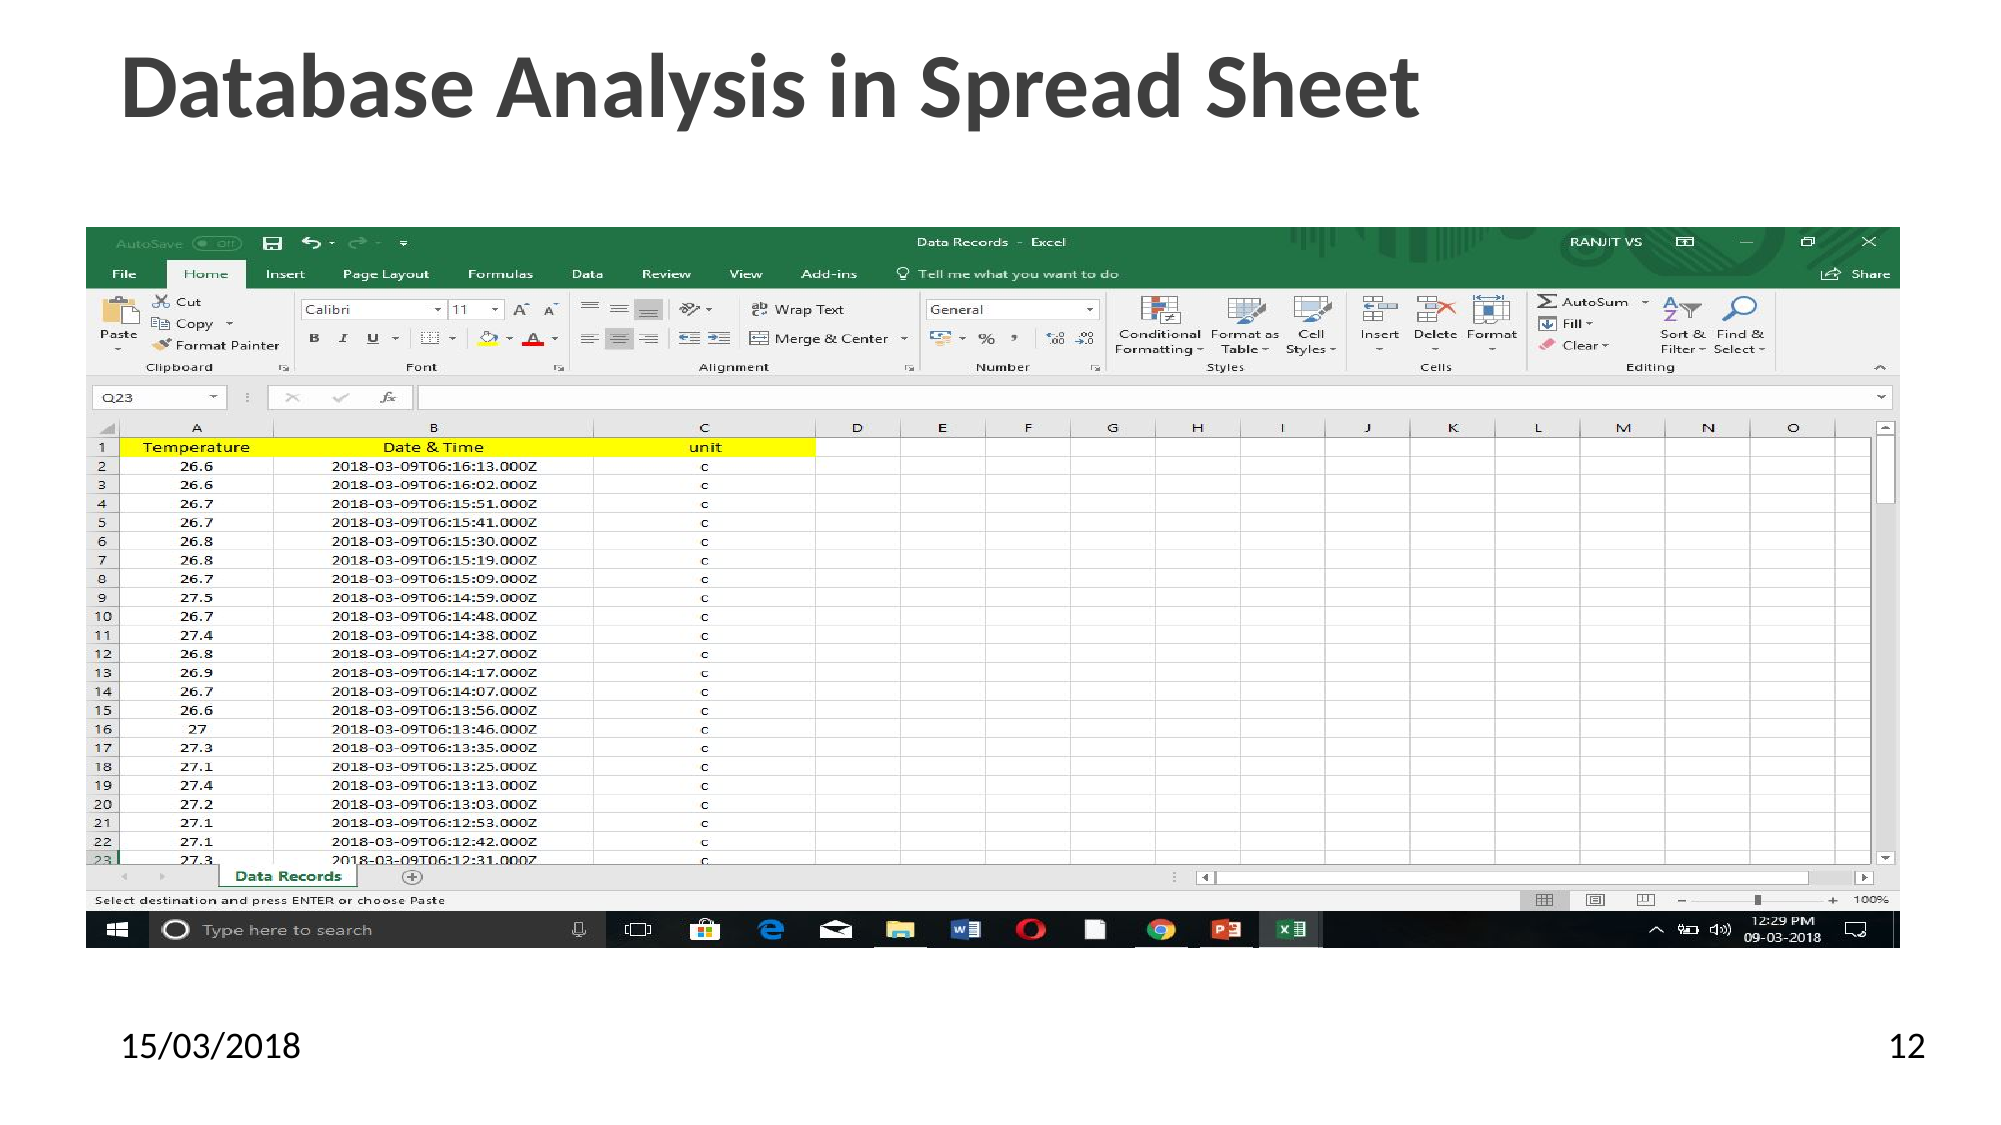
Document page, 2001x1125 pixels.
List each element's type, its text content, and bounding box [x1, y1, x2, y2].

text_box 12 [1873, 1013, 1957, 1074]
text_box Database Analysis in Spread Sheet [100, 45, 1900, 227]
text_box 15/03/2018 [105, 1013, 317, 1074]
picture [86, 227, 1900, 948]
